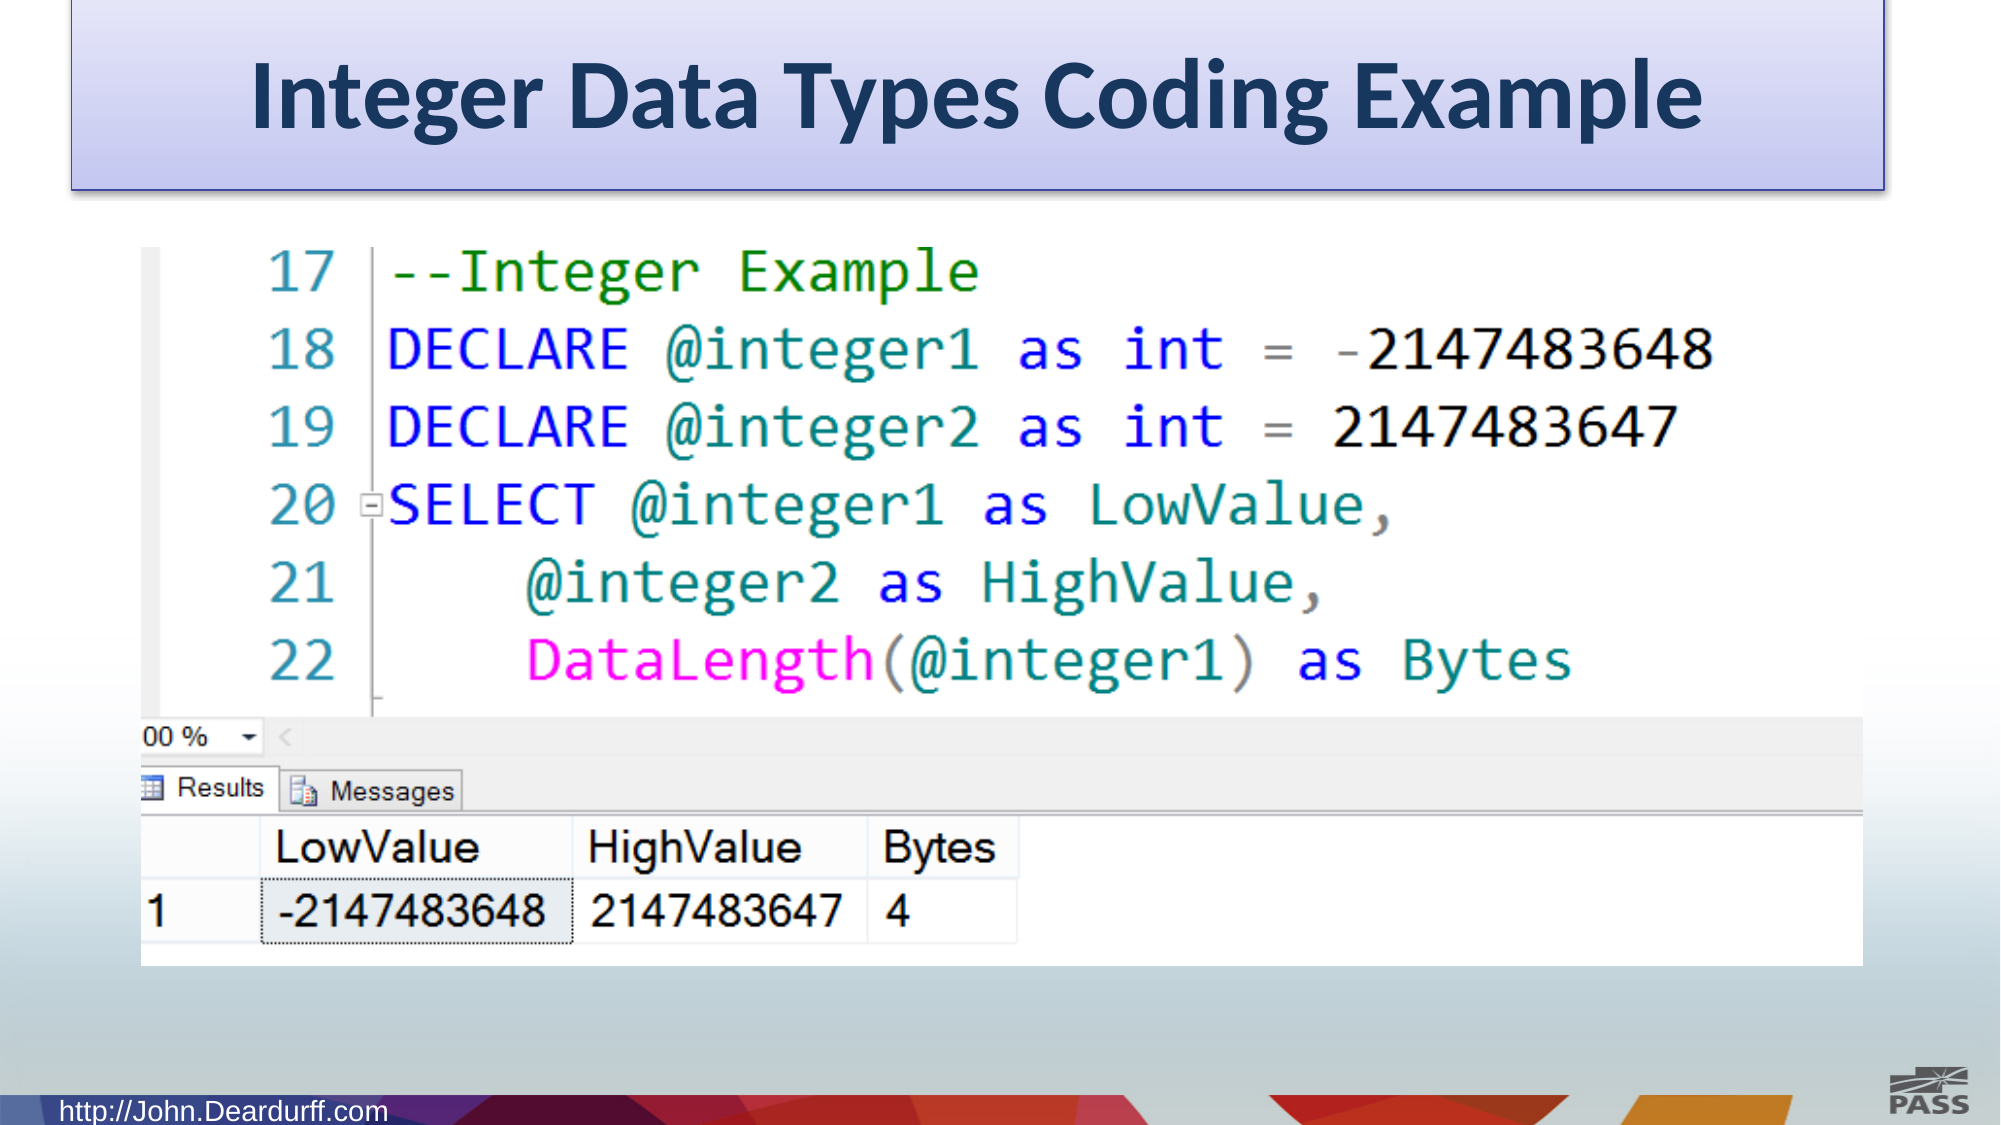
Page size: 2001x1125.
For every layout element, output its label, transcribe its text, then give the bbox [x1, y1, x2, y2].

picture [0, 0, 2001, 1125]
title Integer Data Types Coding Example [71, 0, 1885, 191]
picture [96, 1107, 103, 1119]
